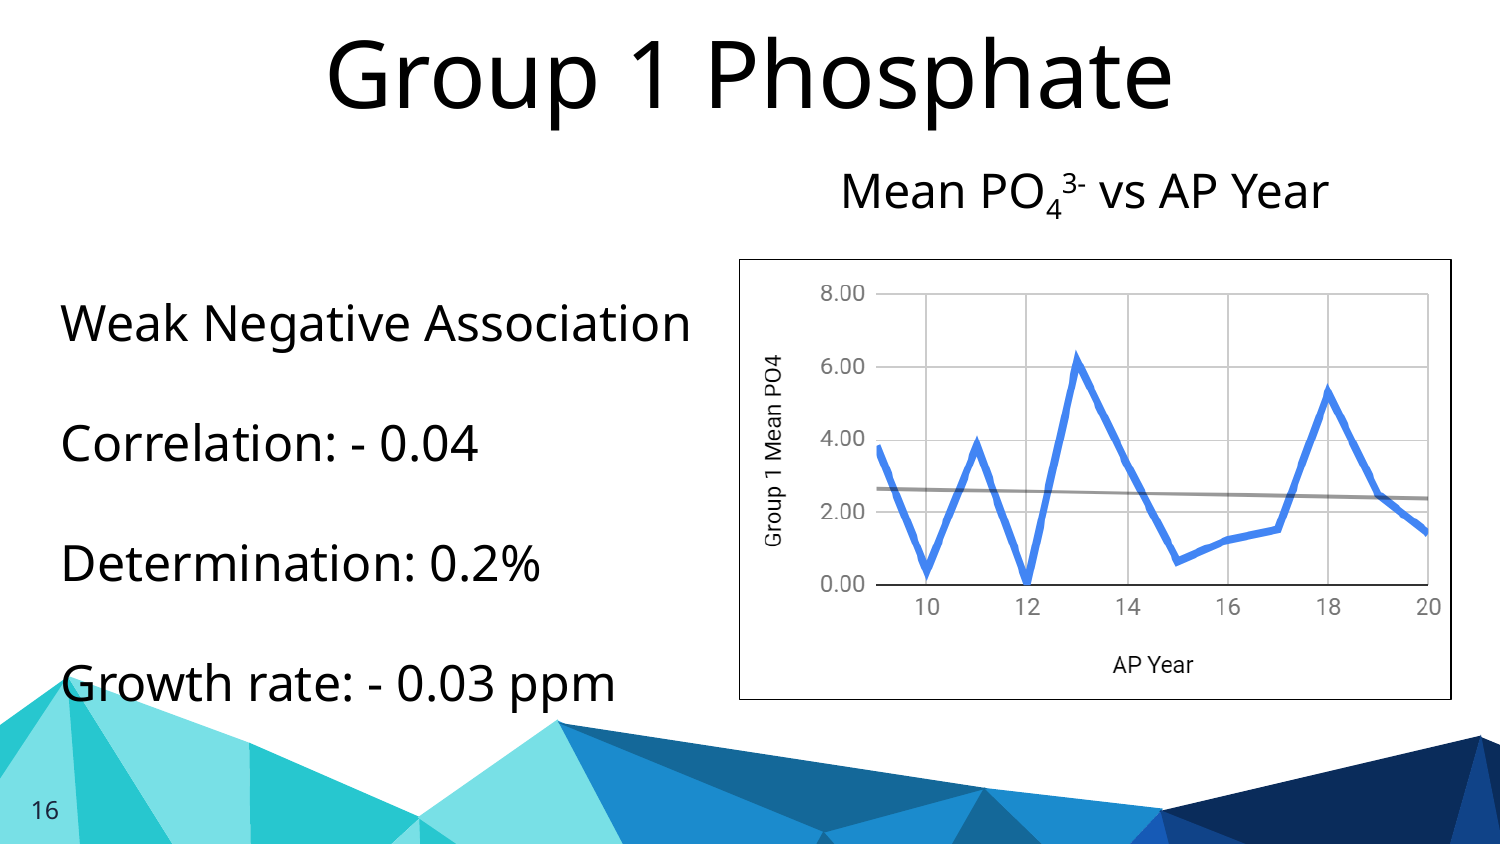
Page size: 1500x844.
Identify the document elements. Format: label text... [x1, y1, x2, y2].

slide_number ‹#› [0, 779, 90, 844]
text_box Weak Negative Association Correlation: - 0.04 Determination: 0.2% Growth rate: - 0.03 ppm [45, 225, 741, 718]
text_box Mean PO43- vs AP Year [742, 145, 1428, 236]
text_box Group 1 Phosphate [0, 0, 1500, 169]
picture [739, 259, 1451, 699]
